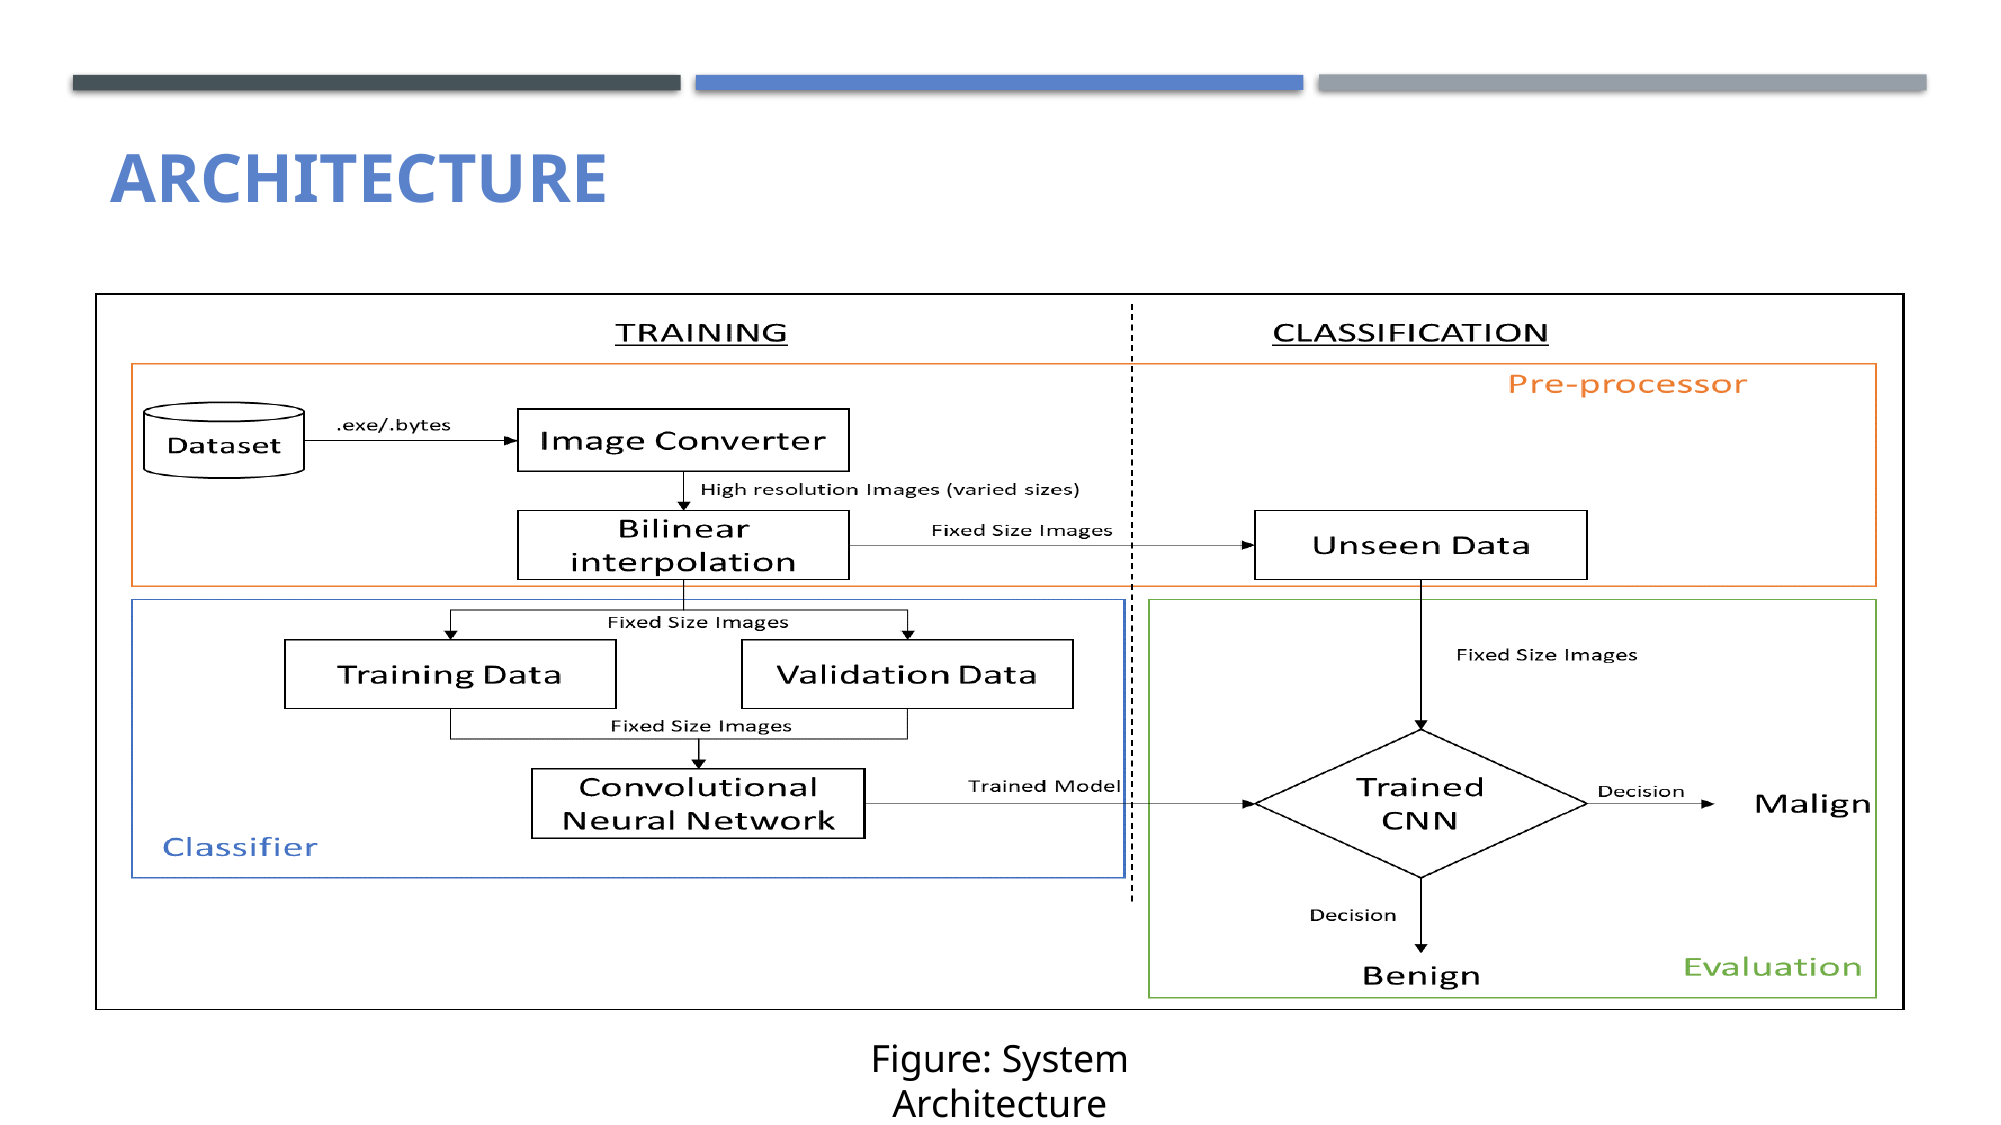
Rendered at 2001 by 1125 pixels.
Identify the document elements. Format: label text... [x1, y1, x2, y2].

picture [94, 292, 1906, 1011]
title Architecture [95, 115, 1905, 224]
text_box Figure: System Architecture [782, 1027, 1218, 1125]
